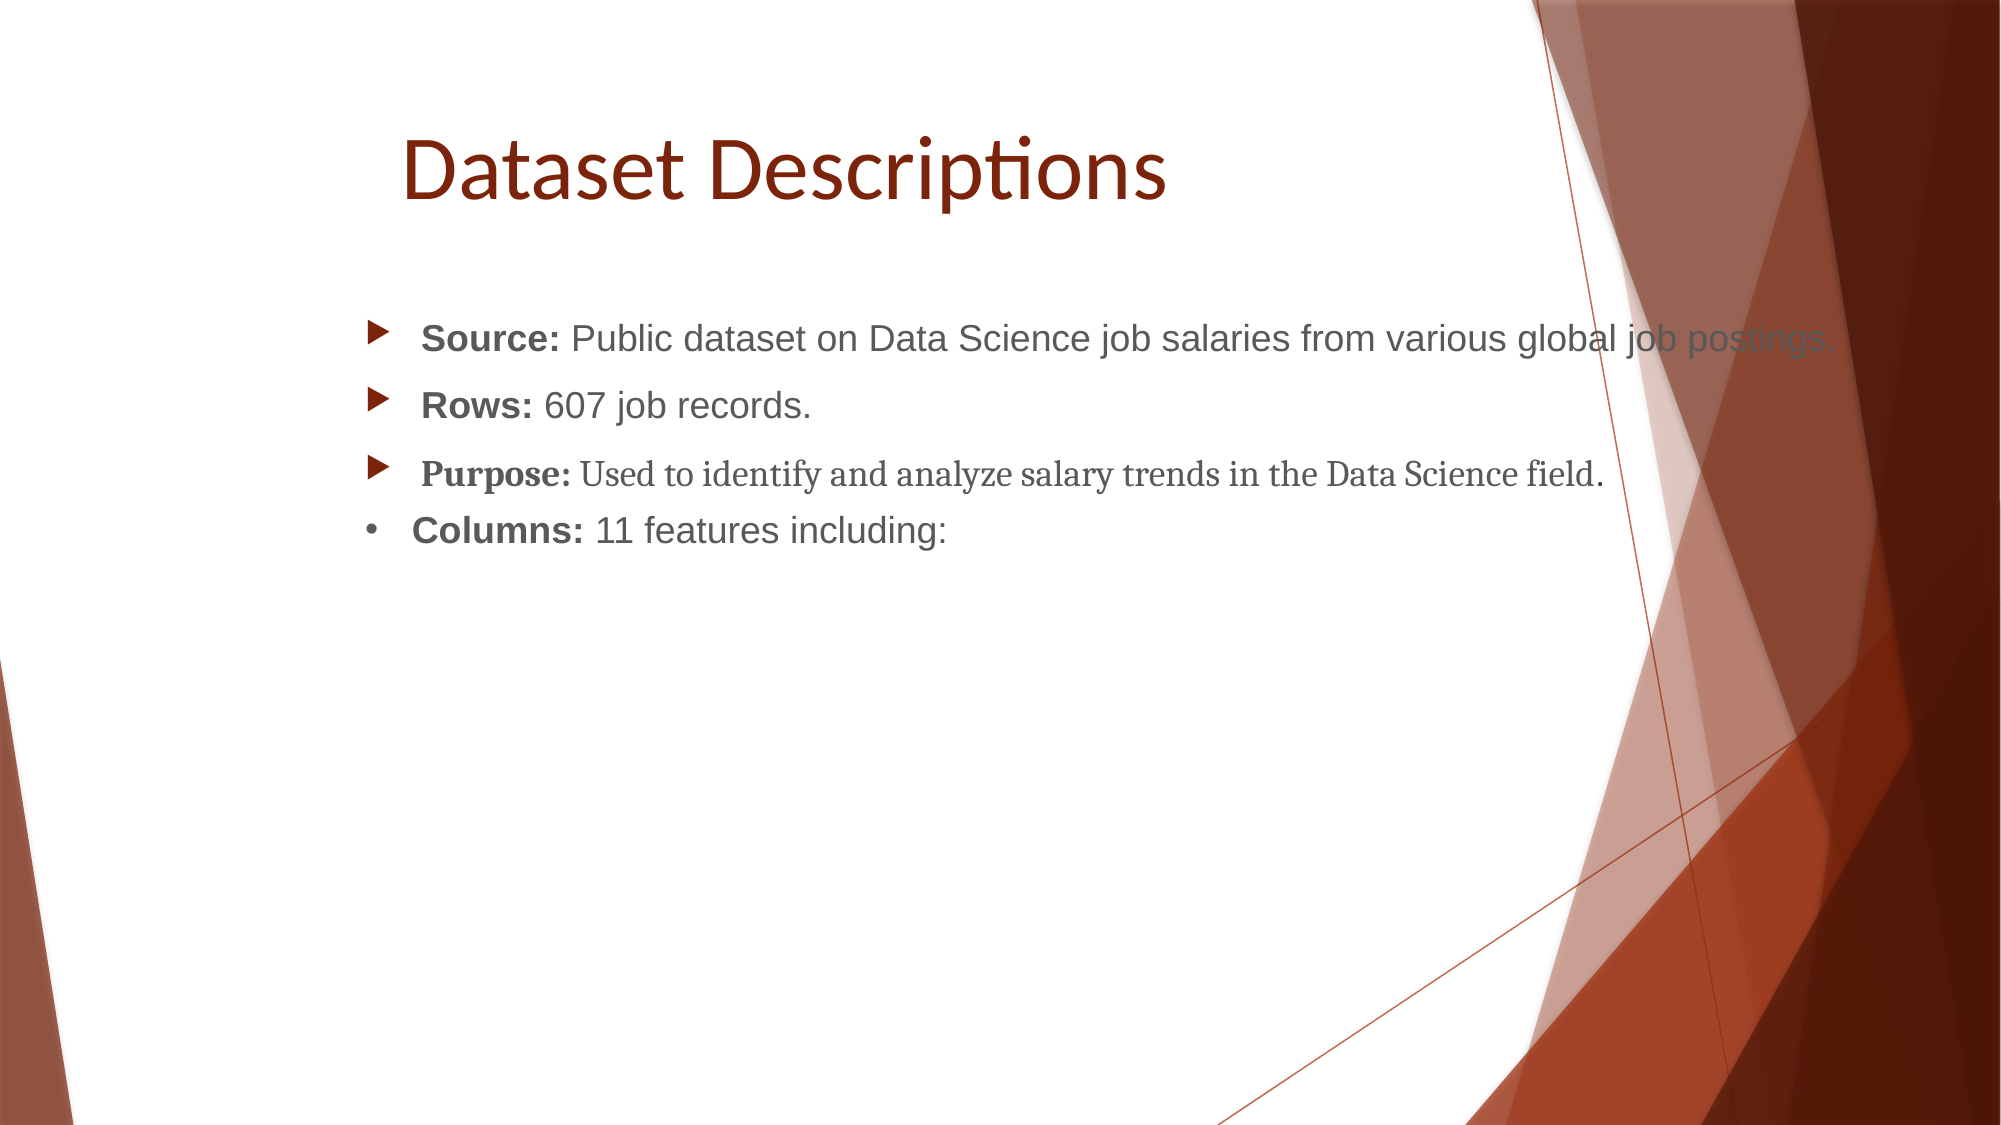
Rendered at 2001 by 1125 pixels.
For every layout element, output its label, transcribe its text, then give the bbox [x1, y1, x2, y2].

text_box Columns: 11 features including: [349, 498, 1470, 604]
list Source: Public dataset on Data Science job salaries from various global job postings. Rows: 607 job records. Purpose: Used to identify and analyze salary trends in the Data Science field. [350, 189, 2000, 843]
title Dataset Descriptions [386, 99, 1556, 189]
